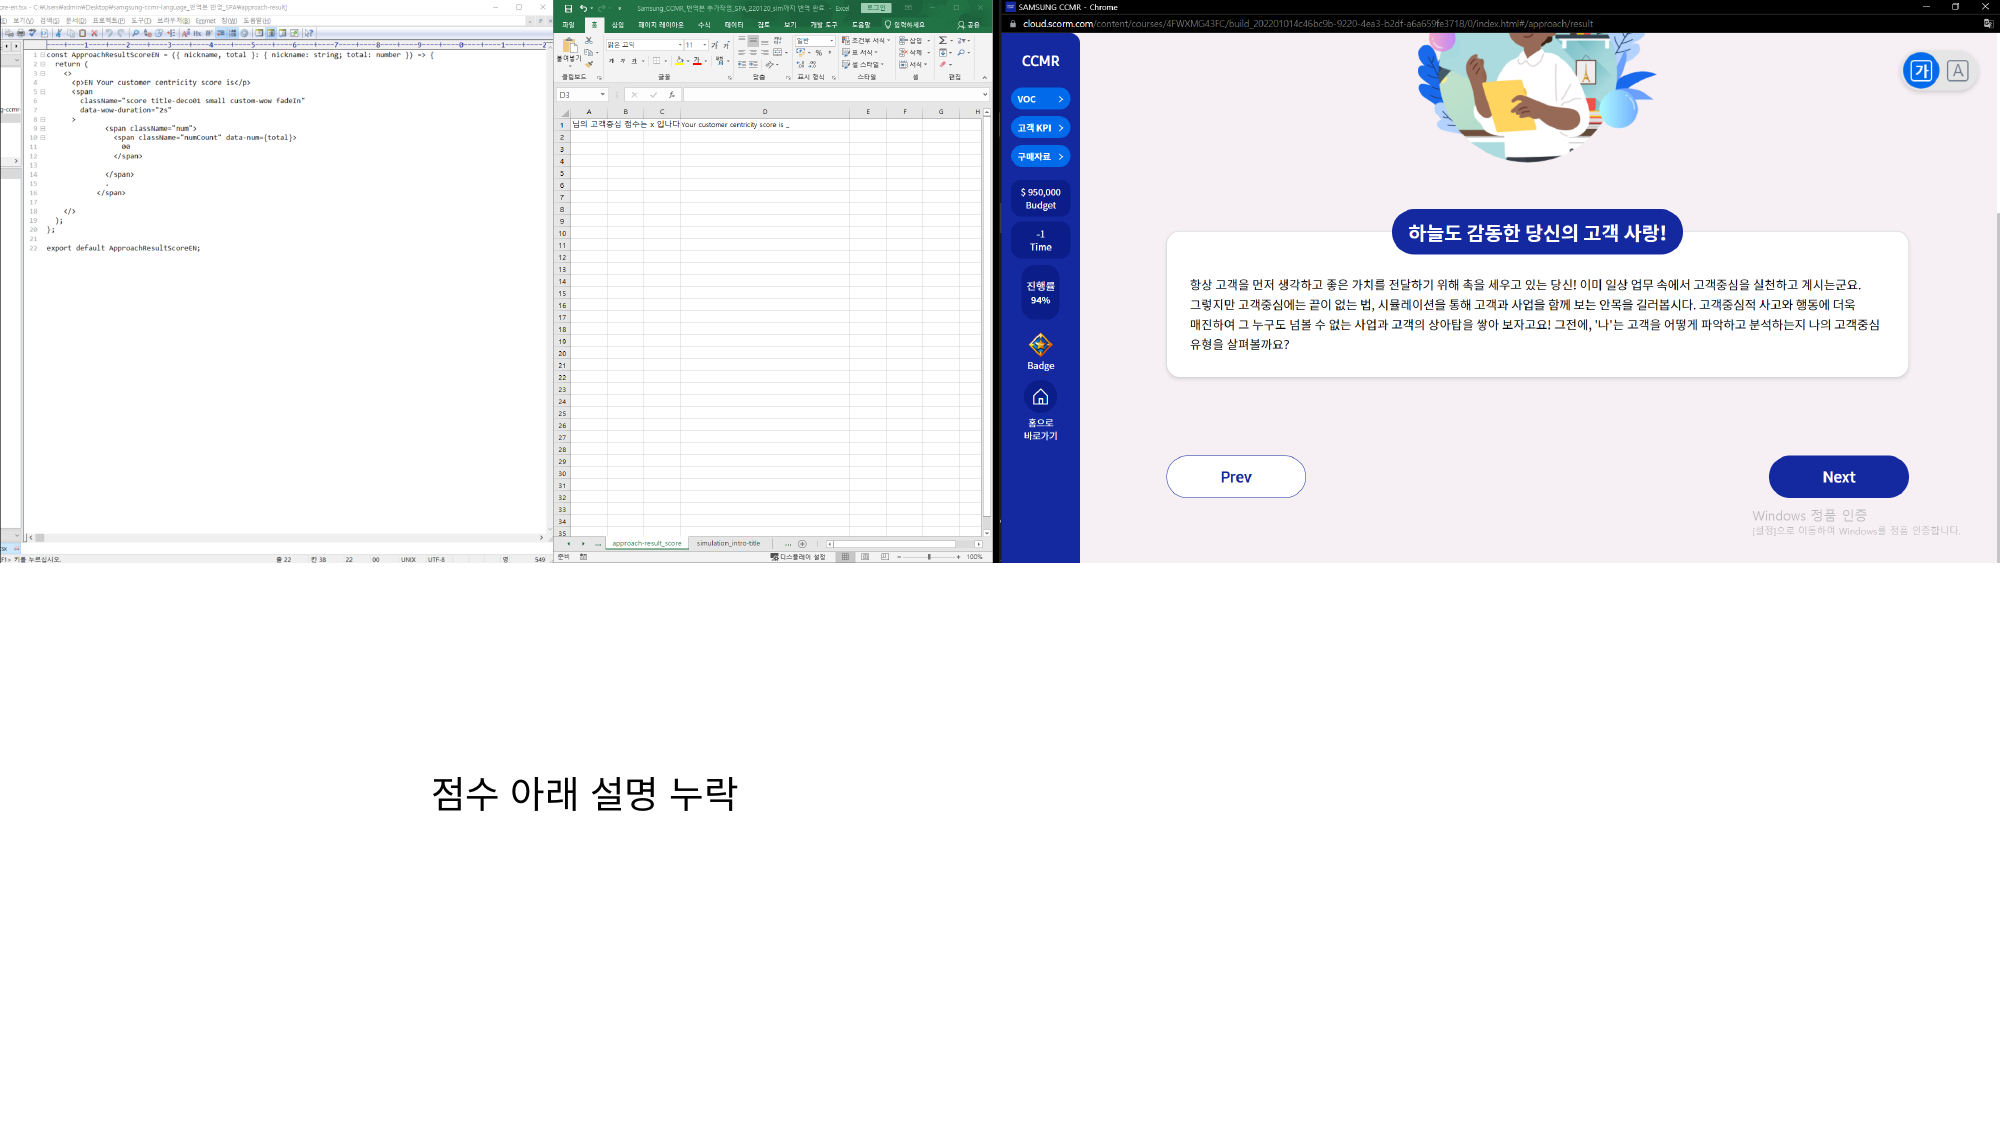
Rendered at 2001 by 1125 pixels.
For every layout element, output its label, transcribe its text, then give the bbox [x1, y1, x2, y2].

text_box 점수 아래 설명 누락 [416, 763, 1125, 823]
picture [0, 0, 2000, 563]
